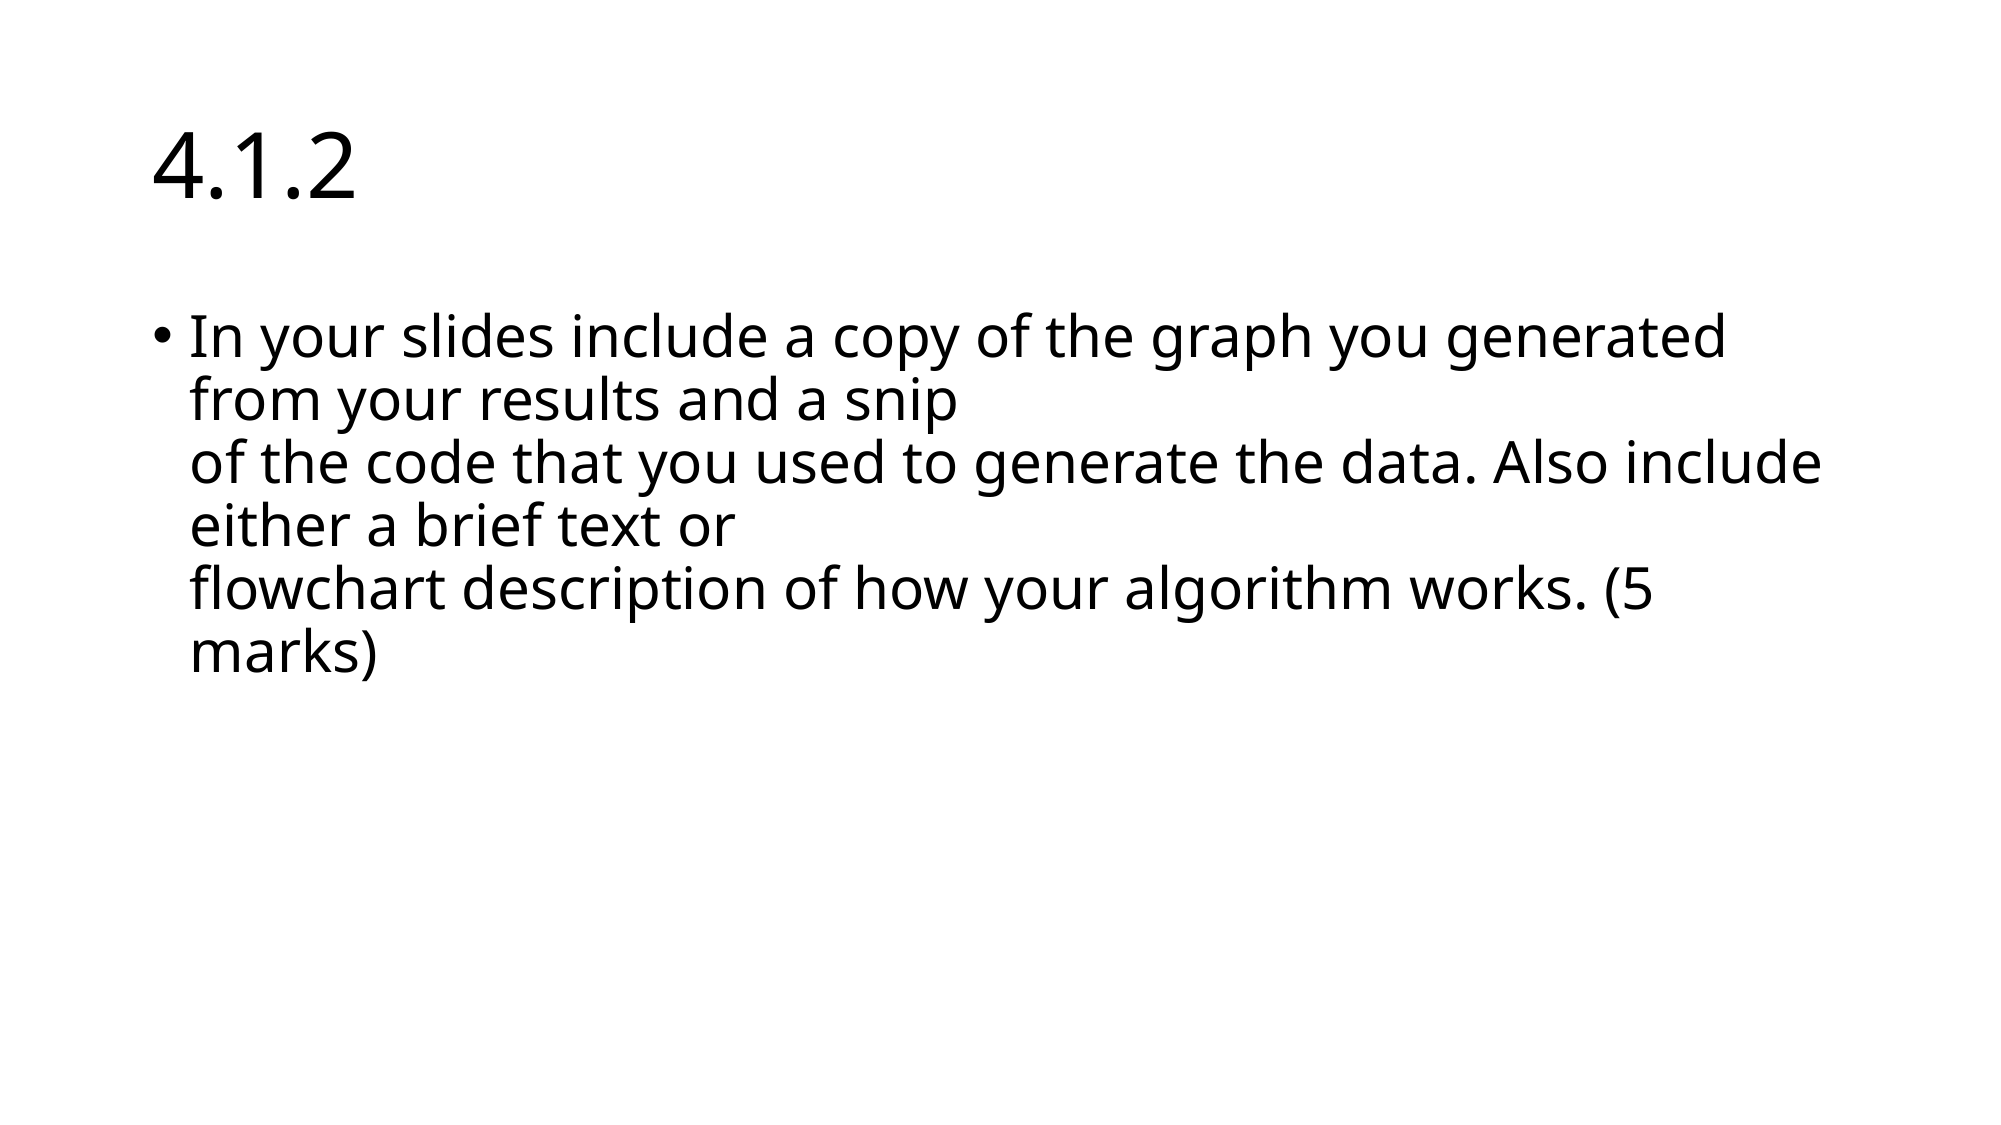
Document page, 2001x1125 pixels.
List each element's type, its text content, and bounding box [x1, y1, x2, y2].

title 4.1.2 [137, 59, 1863, 278]
list In your slides include a copy of the graph you generated from your results and a snip of the code that you used to generate the data. Also include either a brief text or flowchart description of how your algorithm works. (5 marks) [137, 299, 1863, 1014]
